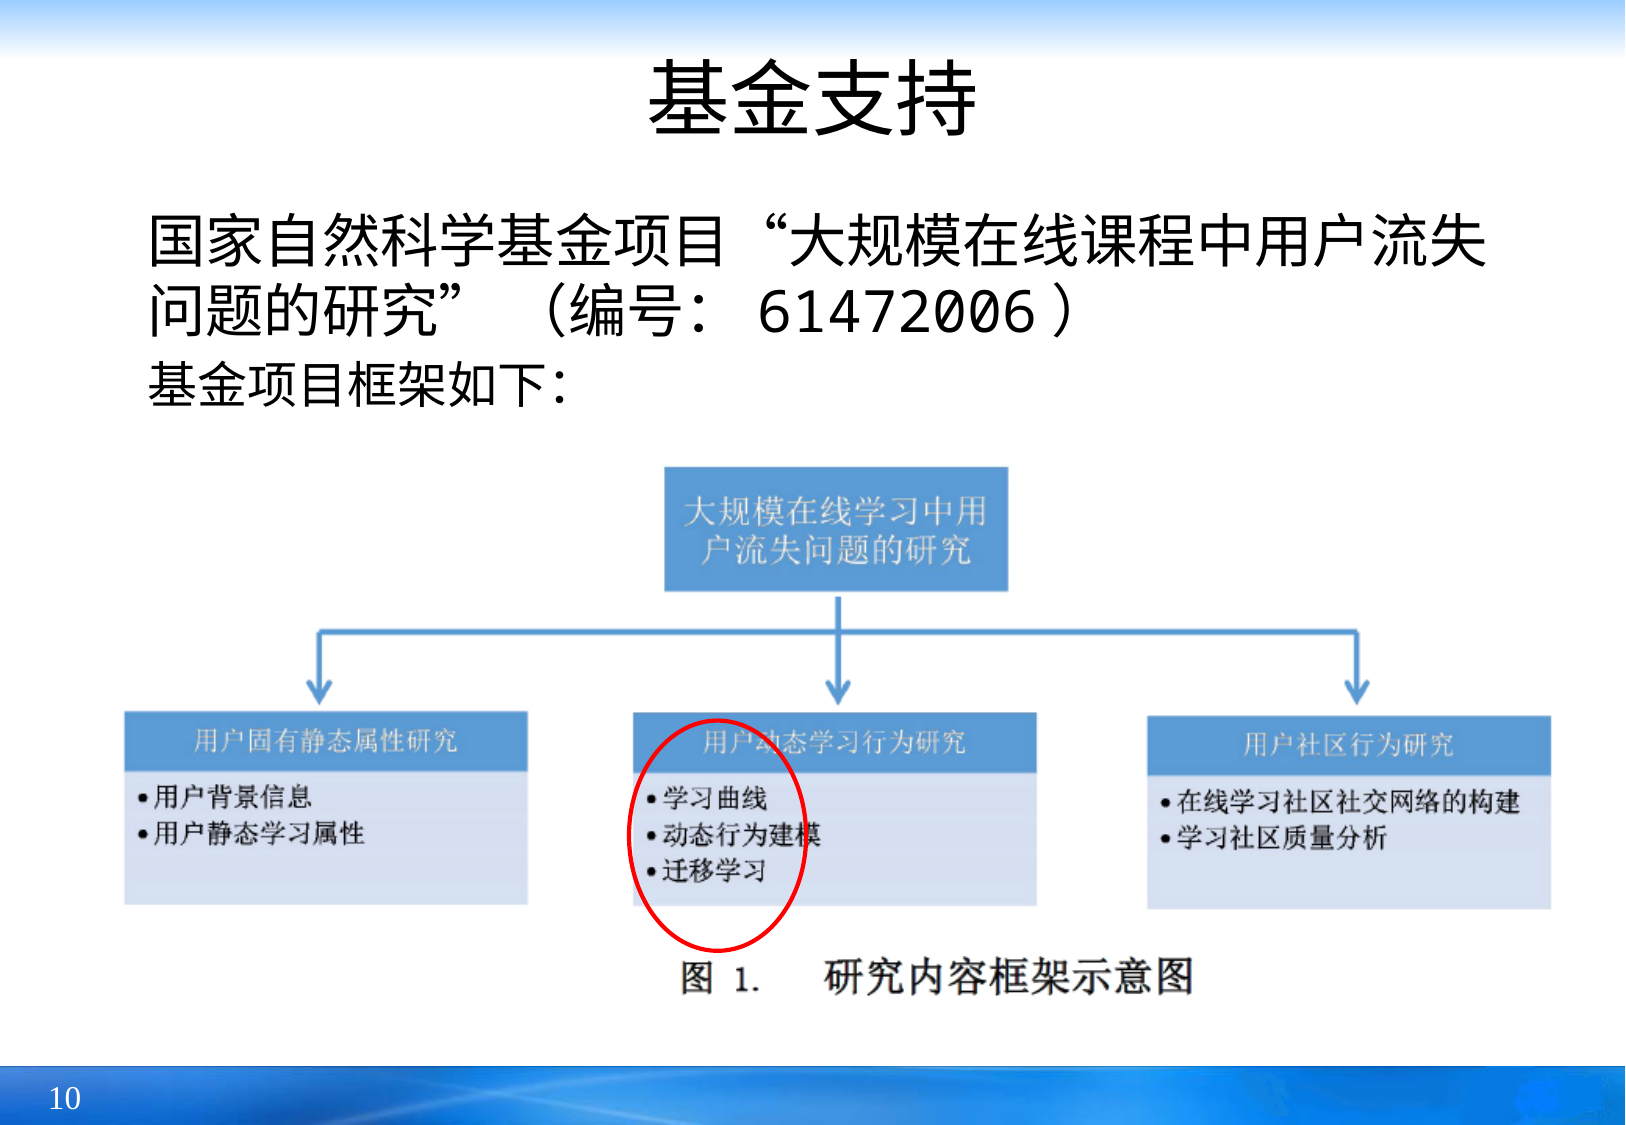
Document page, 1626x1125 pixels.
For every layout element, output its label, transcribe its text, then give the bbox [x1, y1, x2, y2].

picture [111, 435, 1578, 1006]
picture [0, 1066, 1625, 1125]
list 国家自然科学基金项目“大规模在线课程中用户流失问题的研究” （编号：61472006） 基金项目框架如下： [57, 196, 1558, 1006]
title 基金支持 [44, 30, 1581, 162]
